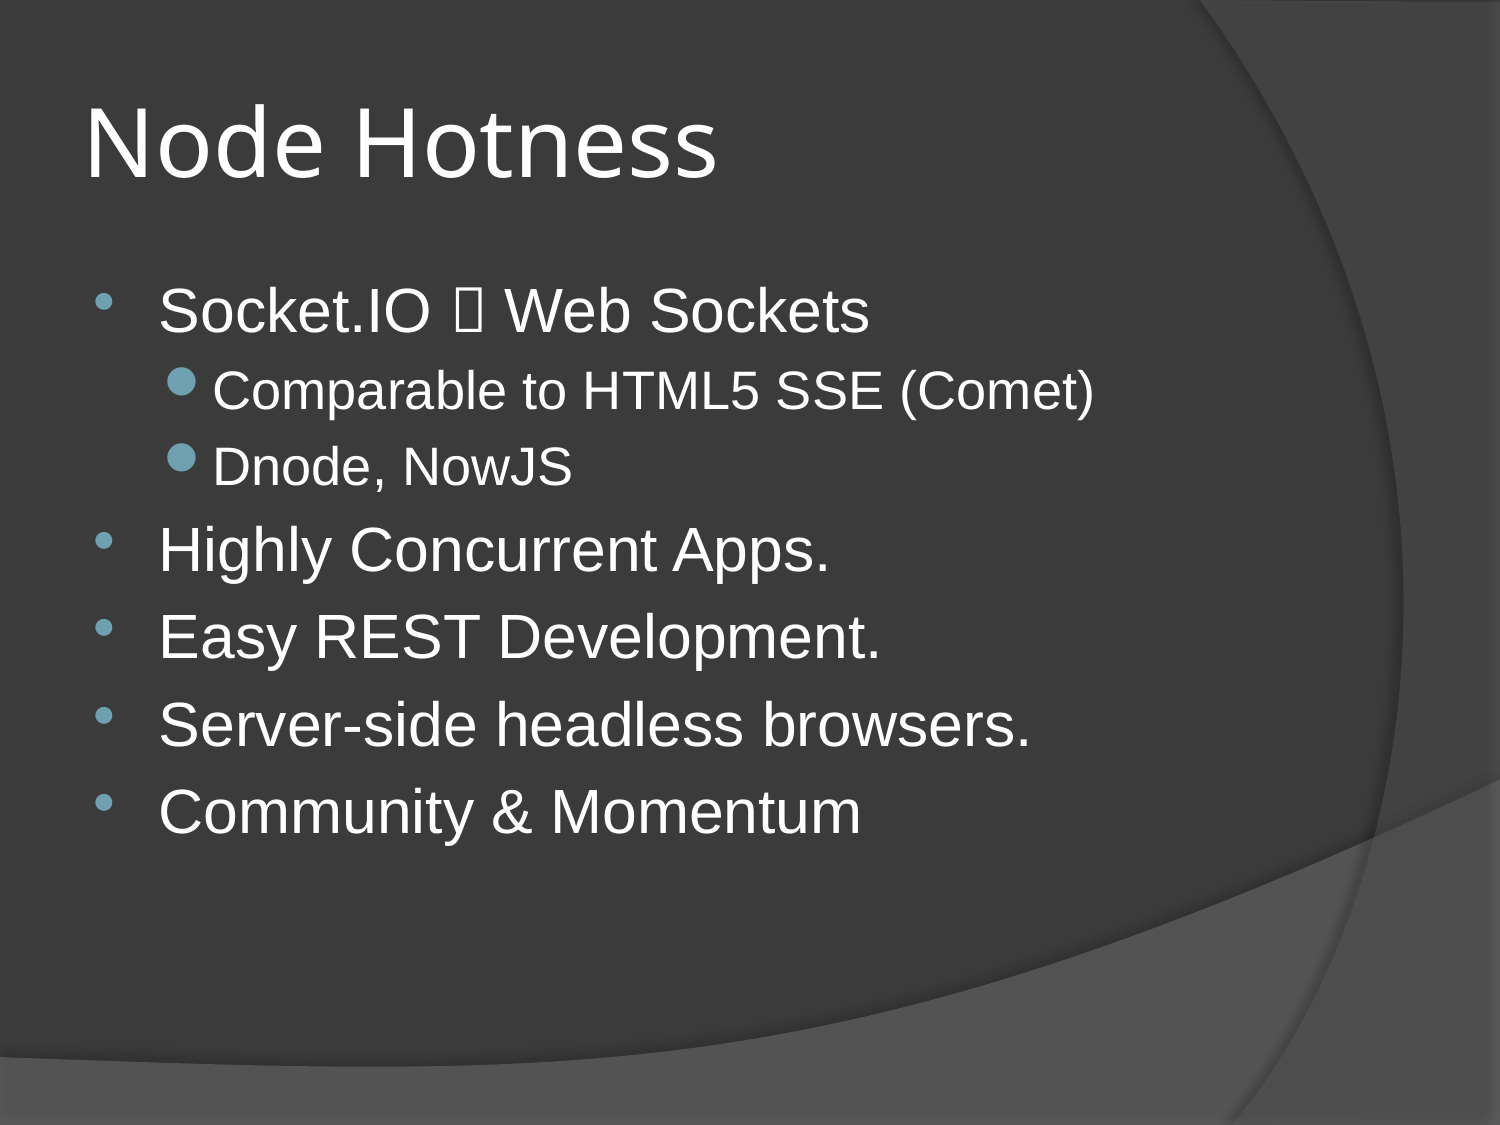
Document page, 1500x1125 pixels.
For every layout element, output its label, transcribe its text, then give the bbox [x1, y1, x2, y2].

list Socket.IO  Web Sockets Comparable to HTML5 SSE (Comet) Dnode, NowJS Highly Concurrent Apps. Easy REST Development. Server-side headless browsers. Community & Momentum [75, 262, 1300, 1005]
title Node Hotness [75, 45, 1300, 233]
